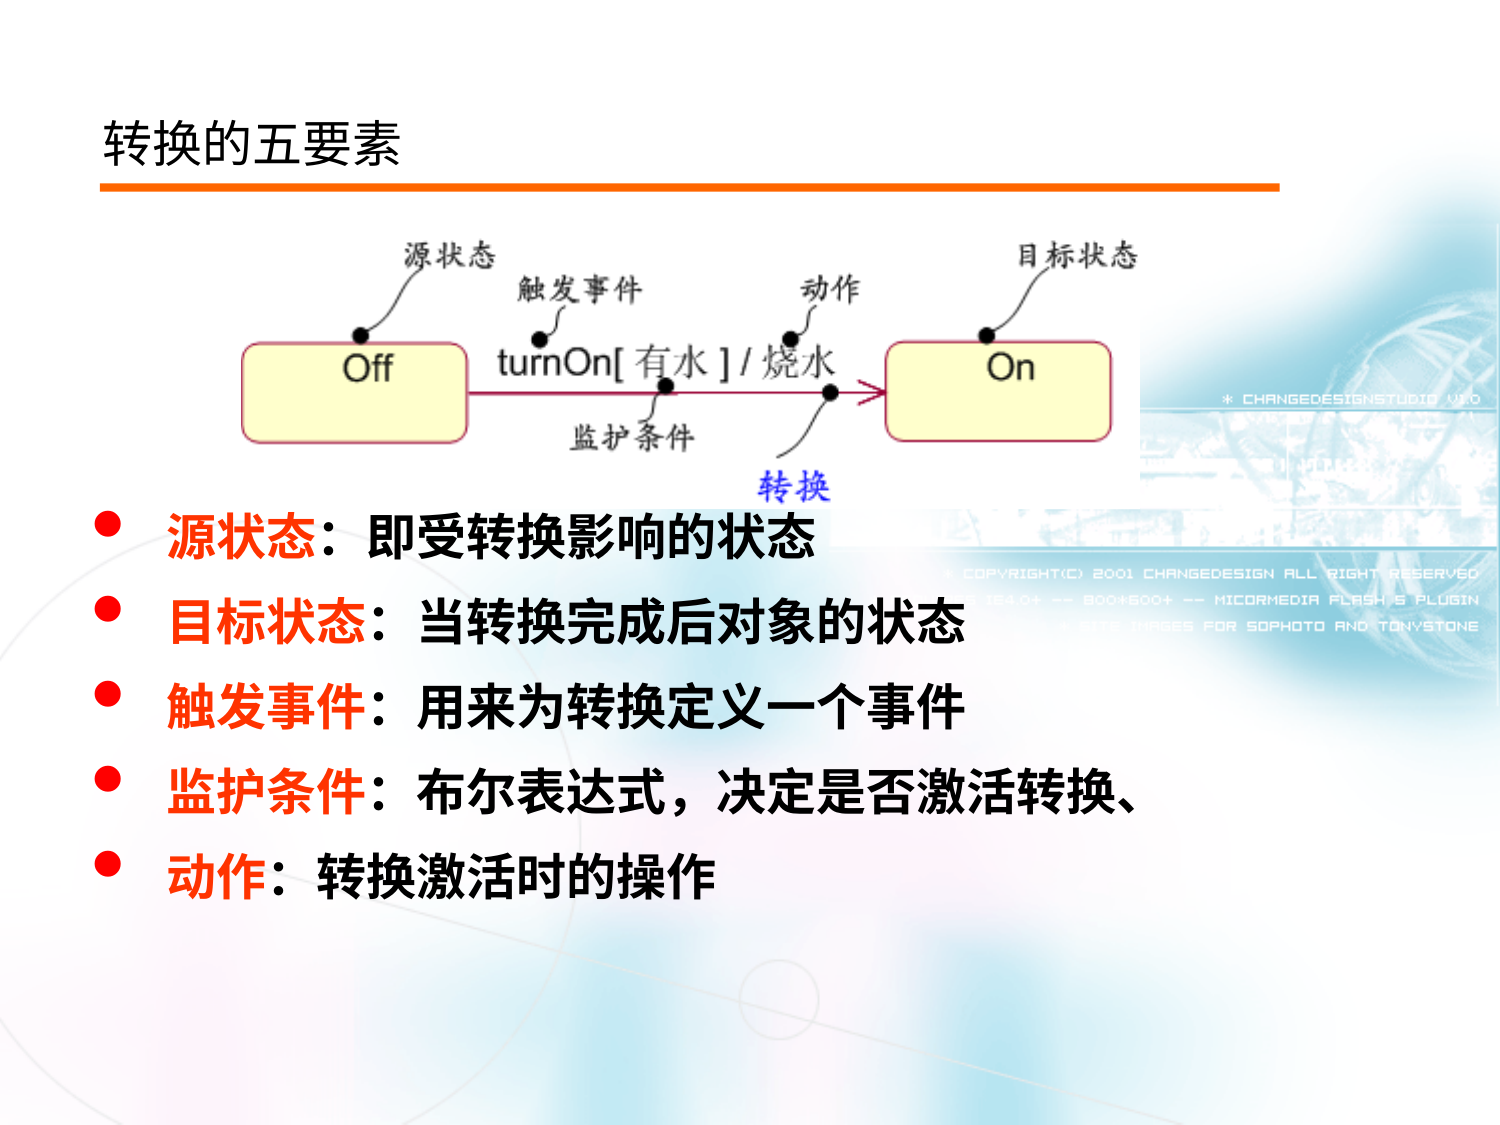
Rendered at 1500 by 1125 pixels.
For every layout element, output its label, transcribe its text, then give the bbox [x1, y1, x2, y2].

text_box 源状态：即受转换影响的状态 目标状态：当转换完成后对象的状态 触发事件：用来为转换定义一个事件 监护条件：布尔表达式，决定是否激活转换、 动作：转换激活时的操作 [76, 243, 1401, 988]
picture [0, 0, 1500, 1125]
text_box 转换的五要素 [87, 87, 987, 181]
